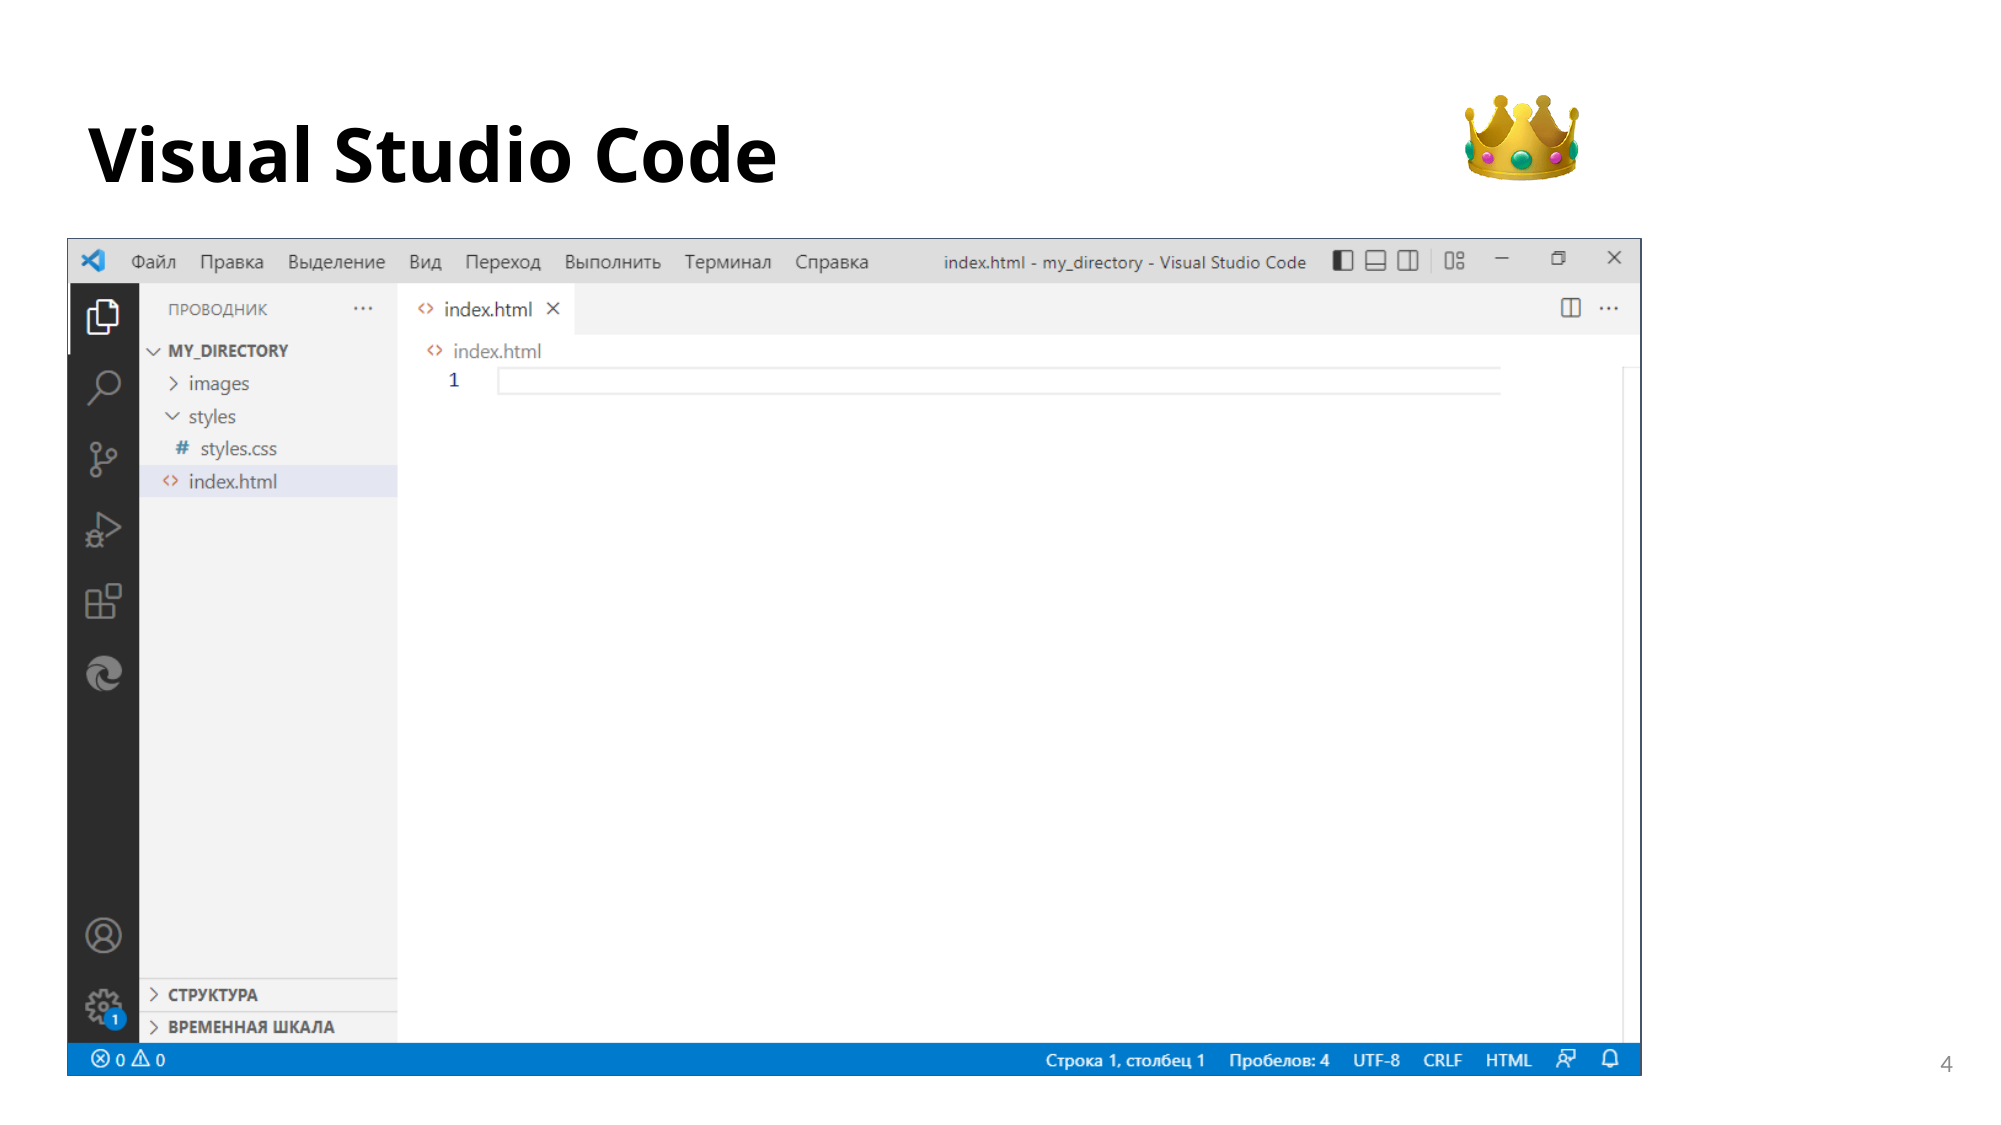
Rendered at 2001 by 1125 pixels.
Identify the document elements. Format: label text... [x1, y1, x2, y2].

slide_number 4 [1853, 1019, 1974, 1106]
picture [1461, 76, 1582, 181]
picture [68, 239, 1640, 1075]
title Visual Studio Code [68, 97, 1932, 223]
